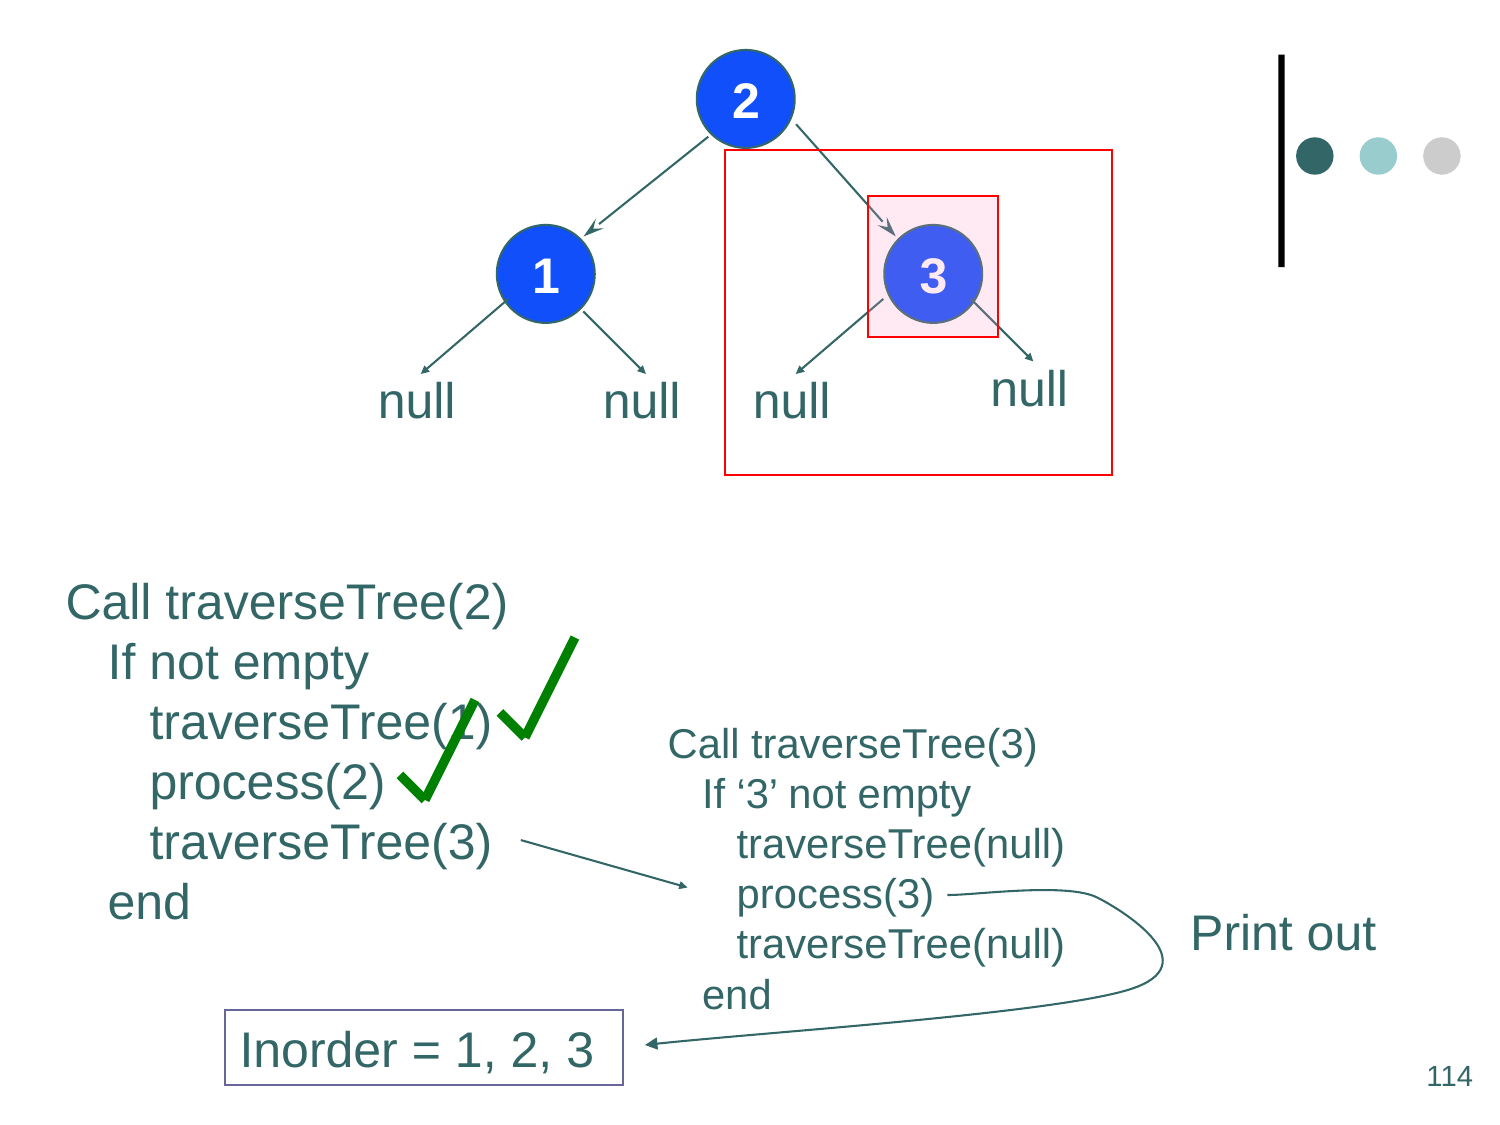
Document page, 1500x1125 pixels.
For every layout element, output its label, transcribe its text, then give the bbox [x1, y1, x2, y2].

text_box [399, 699, 476, 801]
text_box [496, 235, 515, 312]
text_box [499, 637, 576, 738]
text_box [1117, 908, 1163, 993]
text_box Print out [1175, 893, 1392, 968]
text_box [520, 149, 1113, 1076]
text_box [696, 49, 795, 148]
text_box Inorder = 1, 2, 3 [224, 1010, 624, 1086]
slide_number 114 [1411, 1049, 1500, 1125]
text_box null [362, 361, 471, 437]
text_box 2 [716, 61, 775, 137]
text_box Call traverseTree(2) If not empty traverseTree(1) process(2) traverseTree(3) end [50, 562, 515, 938]
